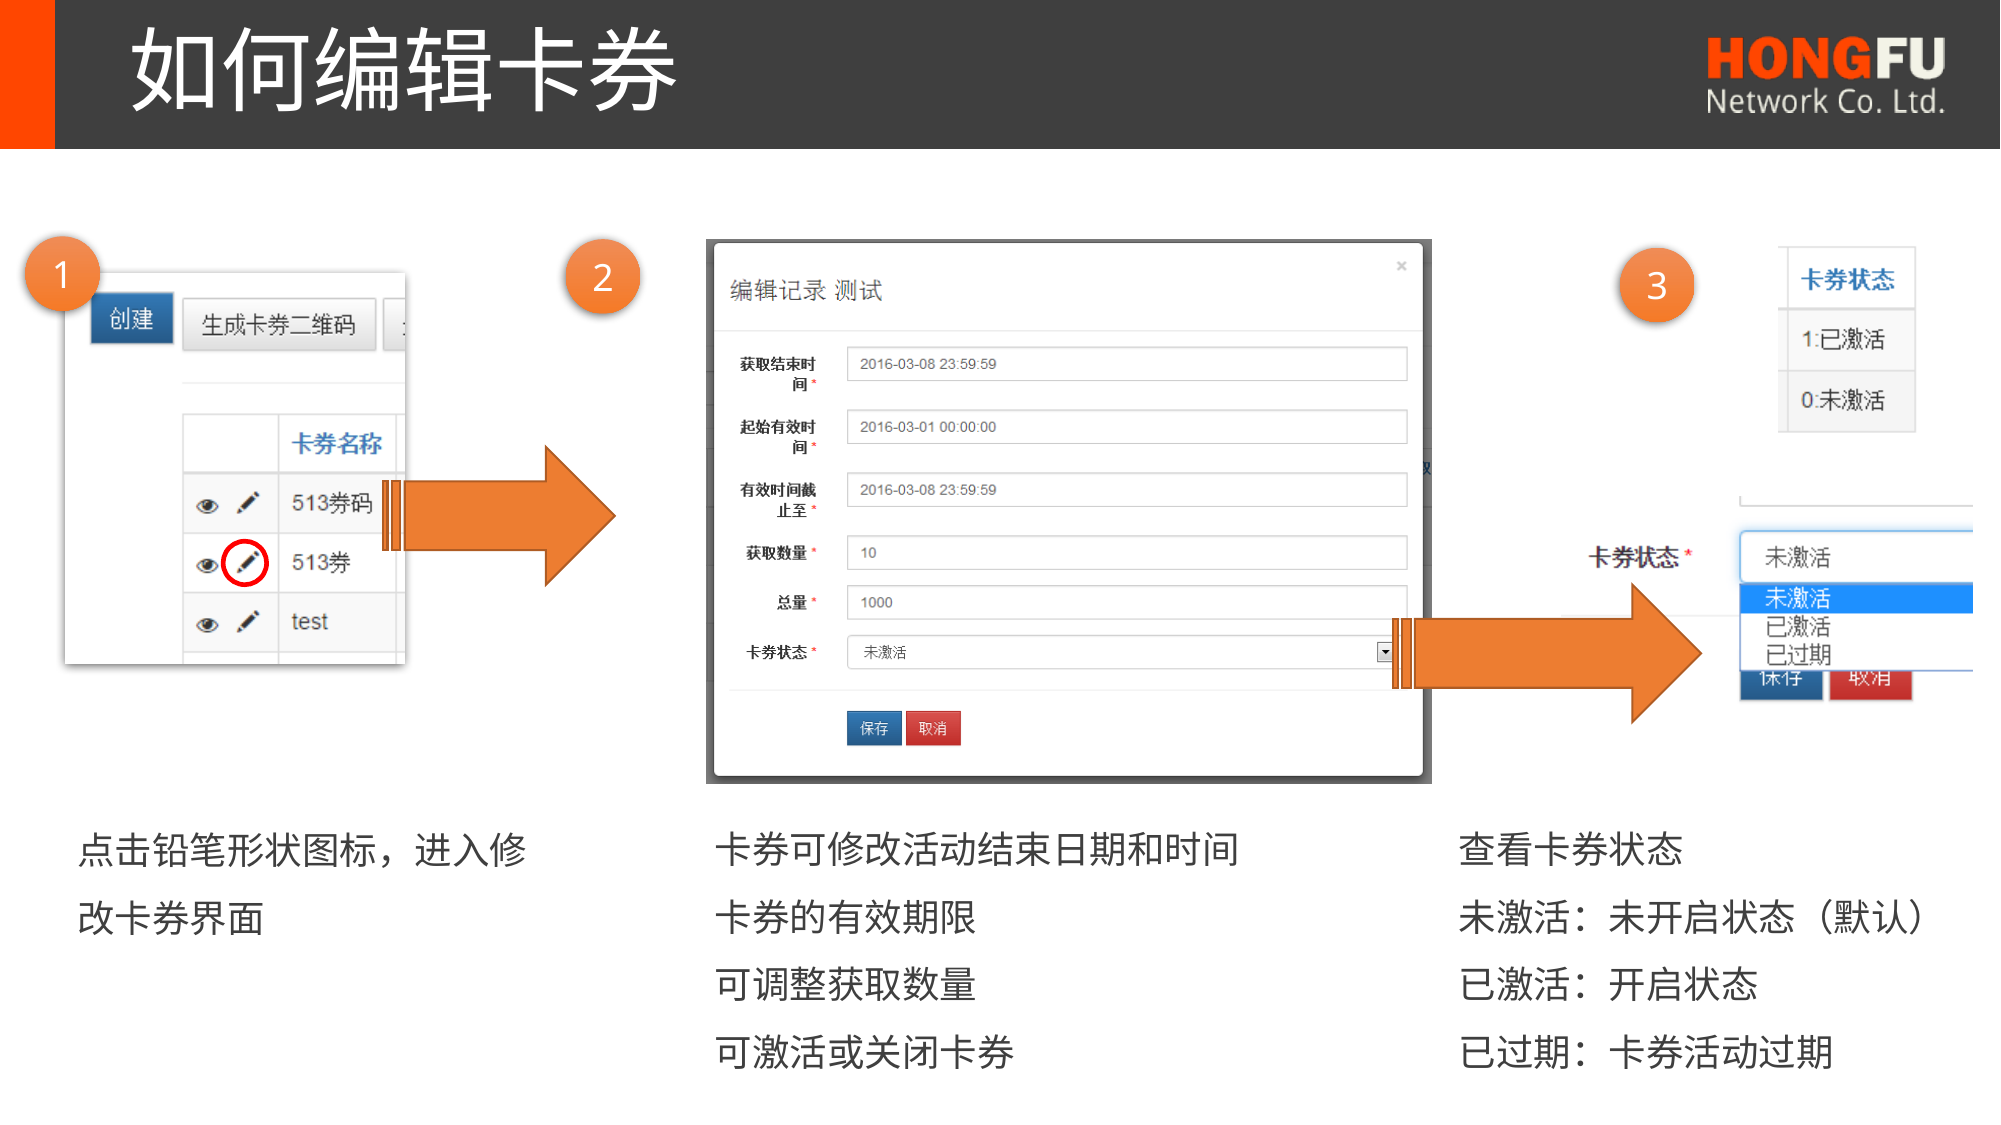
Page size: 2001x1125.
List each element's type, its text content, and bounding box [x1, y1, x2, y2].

picture [706, 239, 1432, 784]
text_box 卡券可修改活动结束日期和时间 卡券的有效期限 可调整获取数量 可激活或关闭卡券 [700, 796, 1339, 1081]
picture [1778, 234, 1932, 458]
text_box 3 [1620, 247, 1695, 323]
picture [1561, 496, 1973, 733]
text_box [1432, 617, 1561, 689]
text_box 点击铅笔形状图标，进入修改卡券界面 [62, 797, 576, 948]
text_box 1 [25, 236, 100, 311]
text_box [405, 444, 617, 588]
text_box 查看卡券状态 未激活：未开启状态（默认） 已激活：开启状态 已过期：卡券活动过期 [1443, 796, 2000, 1125]
text_box 2 [565, 239, 641, 314]
picture [65, 273, 405, 664]
picture [1886, 36, 1945, 113]
title 如何编辑卡券 [114, 0, 1886, 149]
